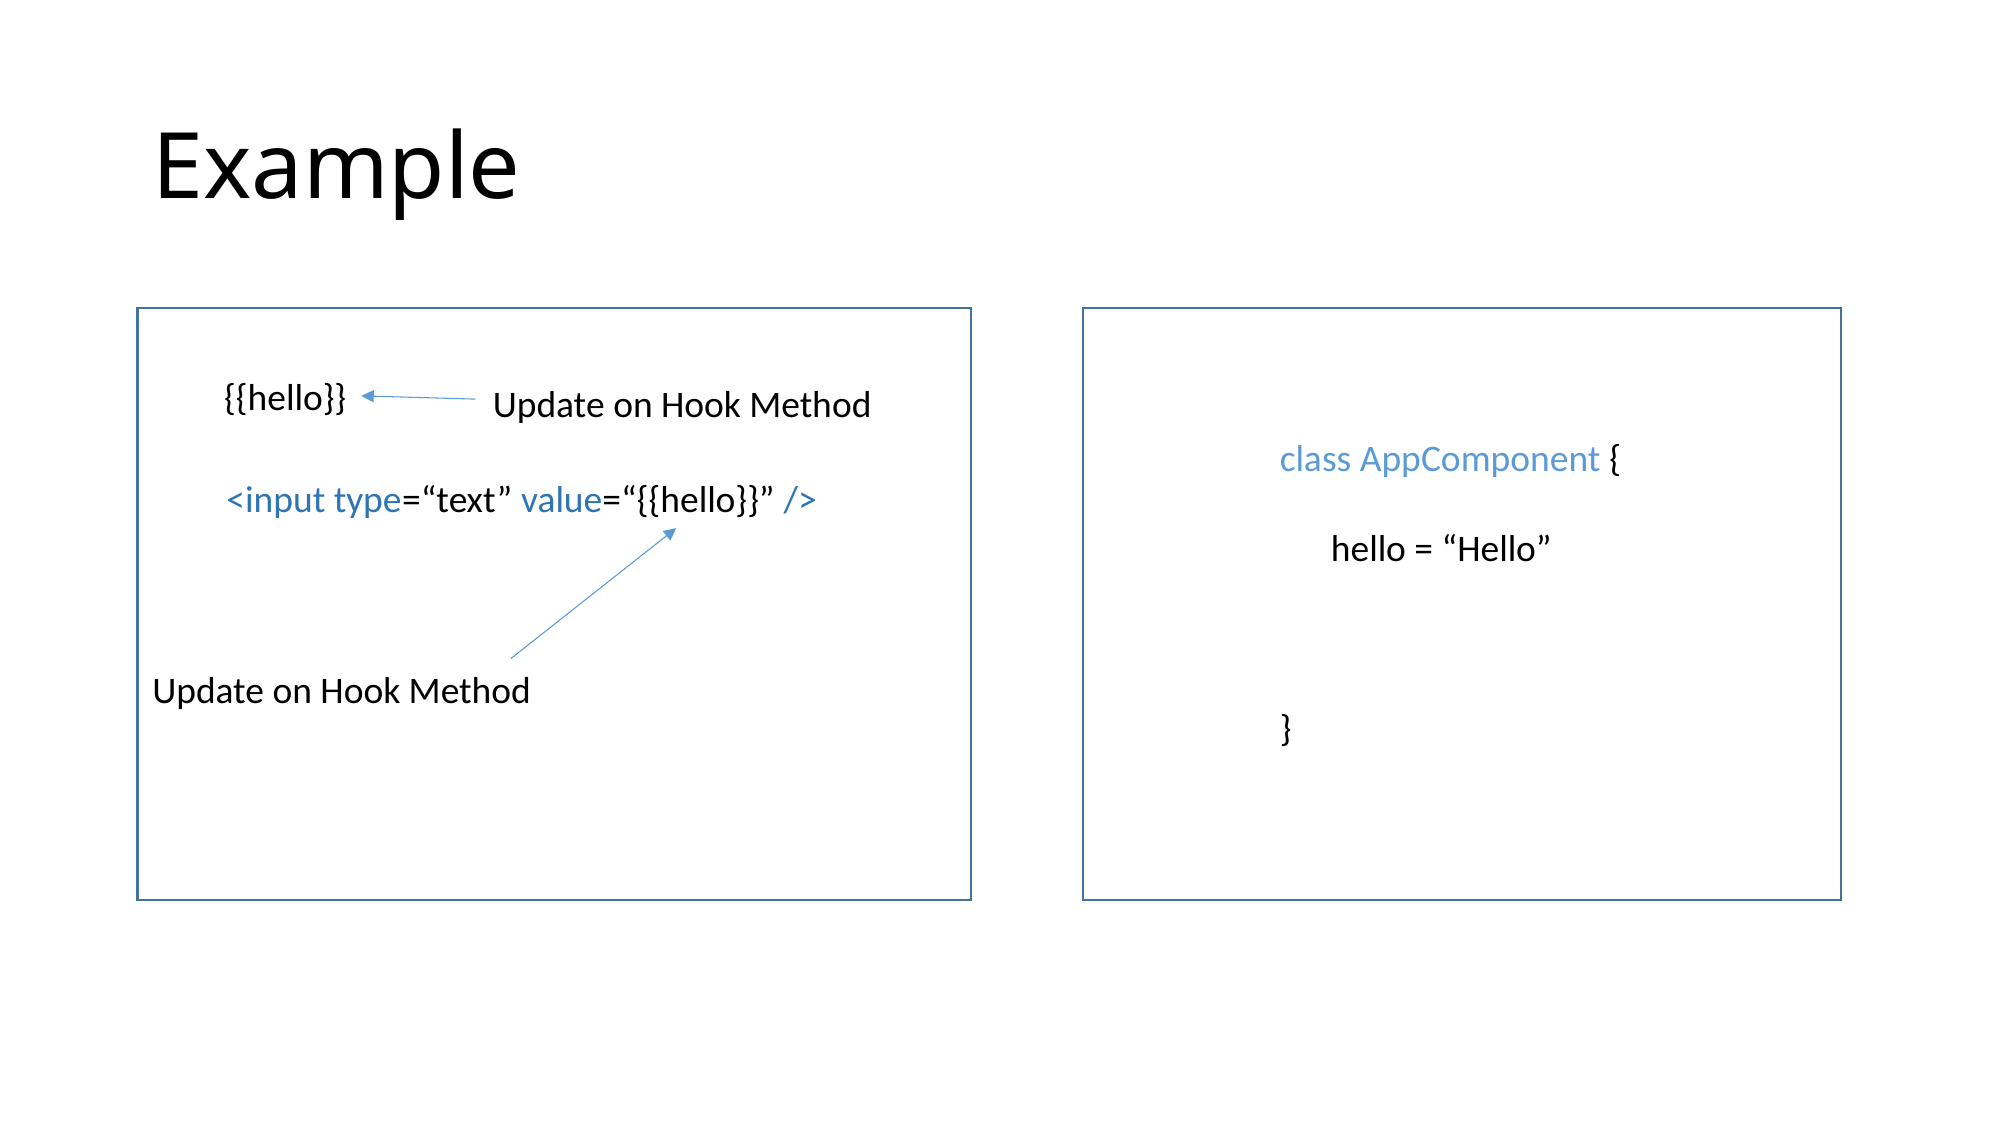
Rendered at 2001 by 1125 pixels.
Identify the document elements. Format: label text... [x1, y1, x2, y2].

text_box [136, 307, 972, 901]
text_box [510, 528, 677, 659]
text_box [1082, 307, 1842, 901]
text_box Update on Hook Method [478, 372, 887, 432]
text_box Update on Hook Method [137, 658, 928, 719]
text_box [362, 396, 476, 400]
title Example [137, 59, 1863, 278]
